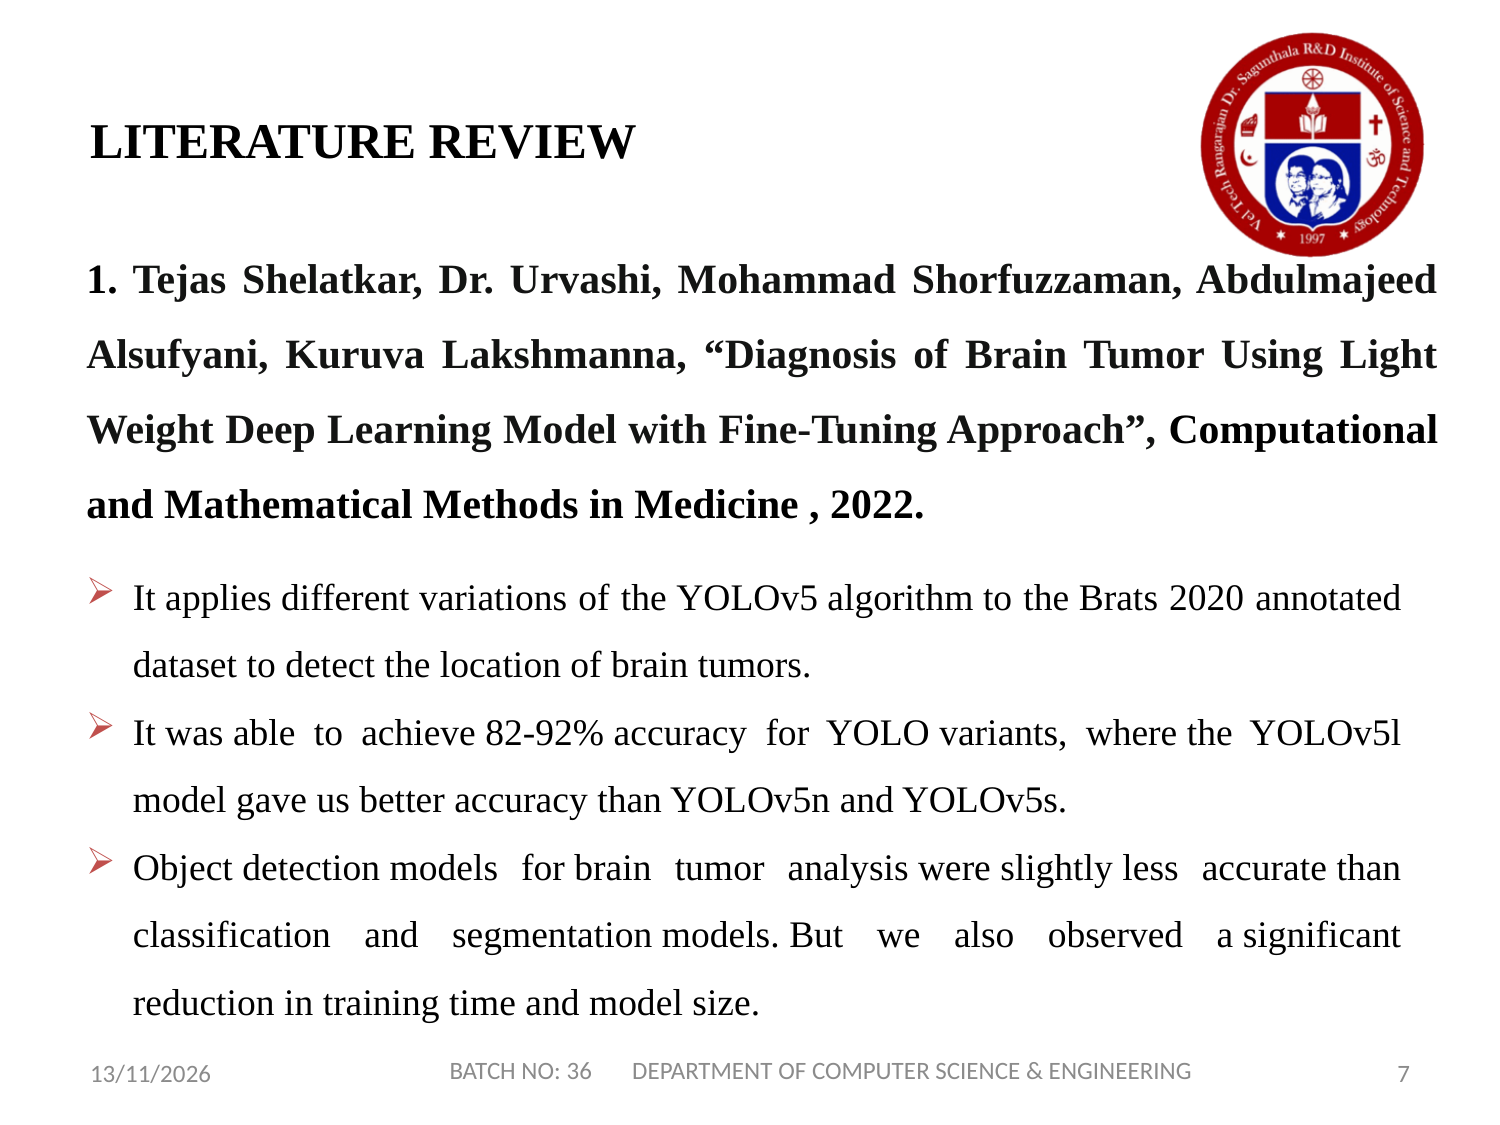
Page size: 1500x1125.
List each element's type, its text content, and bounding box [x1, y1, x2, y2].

title LITERATURE REVIEW [75, 45, 1425, 219]
footer BATCH NO: 36 DEPARTMENT OF COMPUTER SCIENCE & ENGINEERING [383, 1031, 1259, 1125]
slide_number 7 [1074, 1042, 1425, 1103]
picture [1200, 32, 1425, 45]
text_box 1. Tejas Shelatkar, Dr. Urvashi, Mohammad Shorfuzzaman, Abdulmajeed Alsufyani, Kuruva Lakshmanna, “Diagnosis of Brain Tumor Using Light Weight Deep Learning Model with Fine-Tuning Approach”, Computational and Mathematical Methods in Medicine , 2022. [71, 219, 1454, 581]
text_box It applies different variations of the YOLOv5 algorithm to the Brats 2020 annotated dataset to detect the location of brain tumors. It was able to achieve 82-92% accuracy for YOLO variants, where the YOLOv5l model gave us better accuracy than YOLOv5n and YOLOv5s. Object detection models for brain tumor analysis were slightly less accurate than classification and segmentation models. But we also observed a significant reduction in training time and model size. [71, 542, 1418, 1031]
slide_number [75, 1042, 425, 1103]
